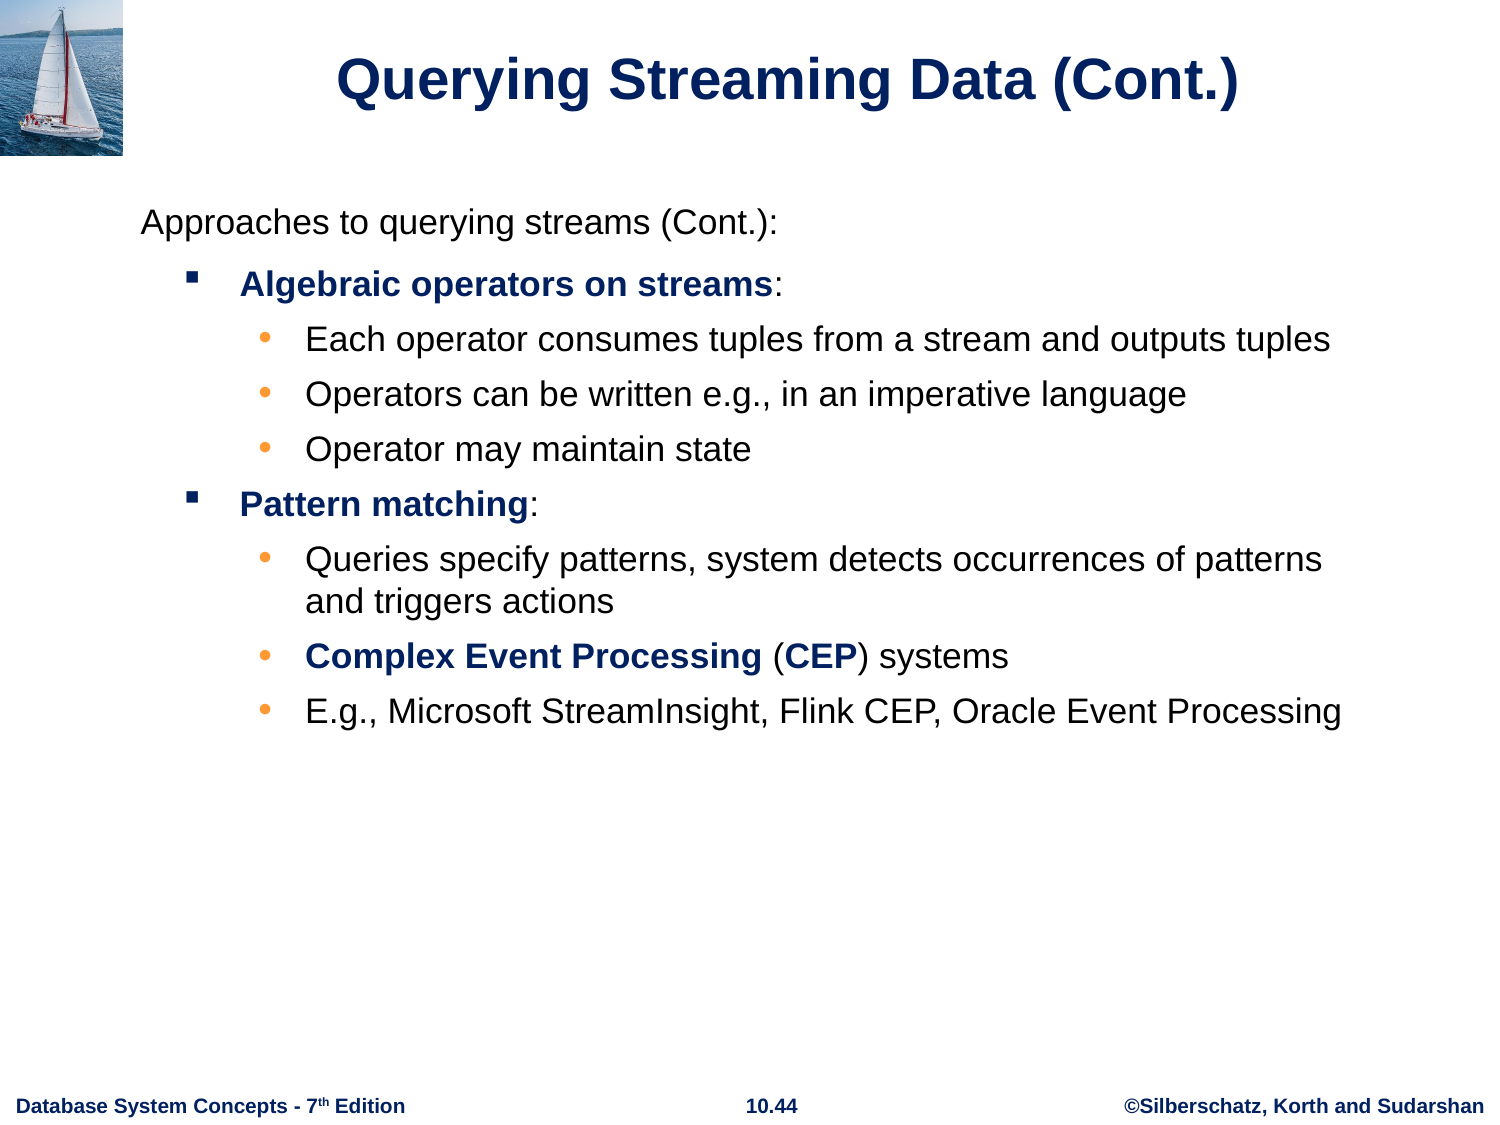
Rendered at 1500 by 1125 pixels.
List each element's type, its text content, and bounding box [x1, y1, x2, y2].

text_box Approaches to querying streams (Cont.): [125, 191, 1165, 249]
picture [0, 0, 123, 156]
title Querying Streaming Data (Cont.) [125, 18, 1452, 120]
list Algebraic operators on streams: Each operator consumes tuples from a stream and outputs tuples Operators can be written e.g., in an imperative language Operator may maintain state Pattern matching: Queries specify patterns, system detects occurrences of patterns and triggers actions Complex Event Processing (CEP) systems E.g., Microsoft StreamInsight, Flink CEP, Oracle Event Processing [168, 253, 1373, 855]
